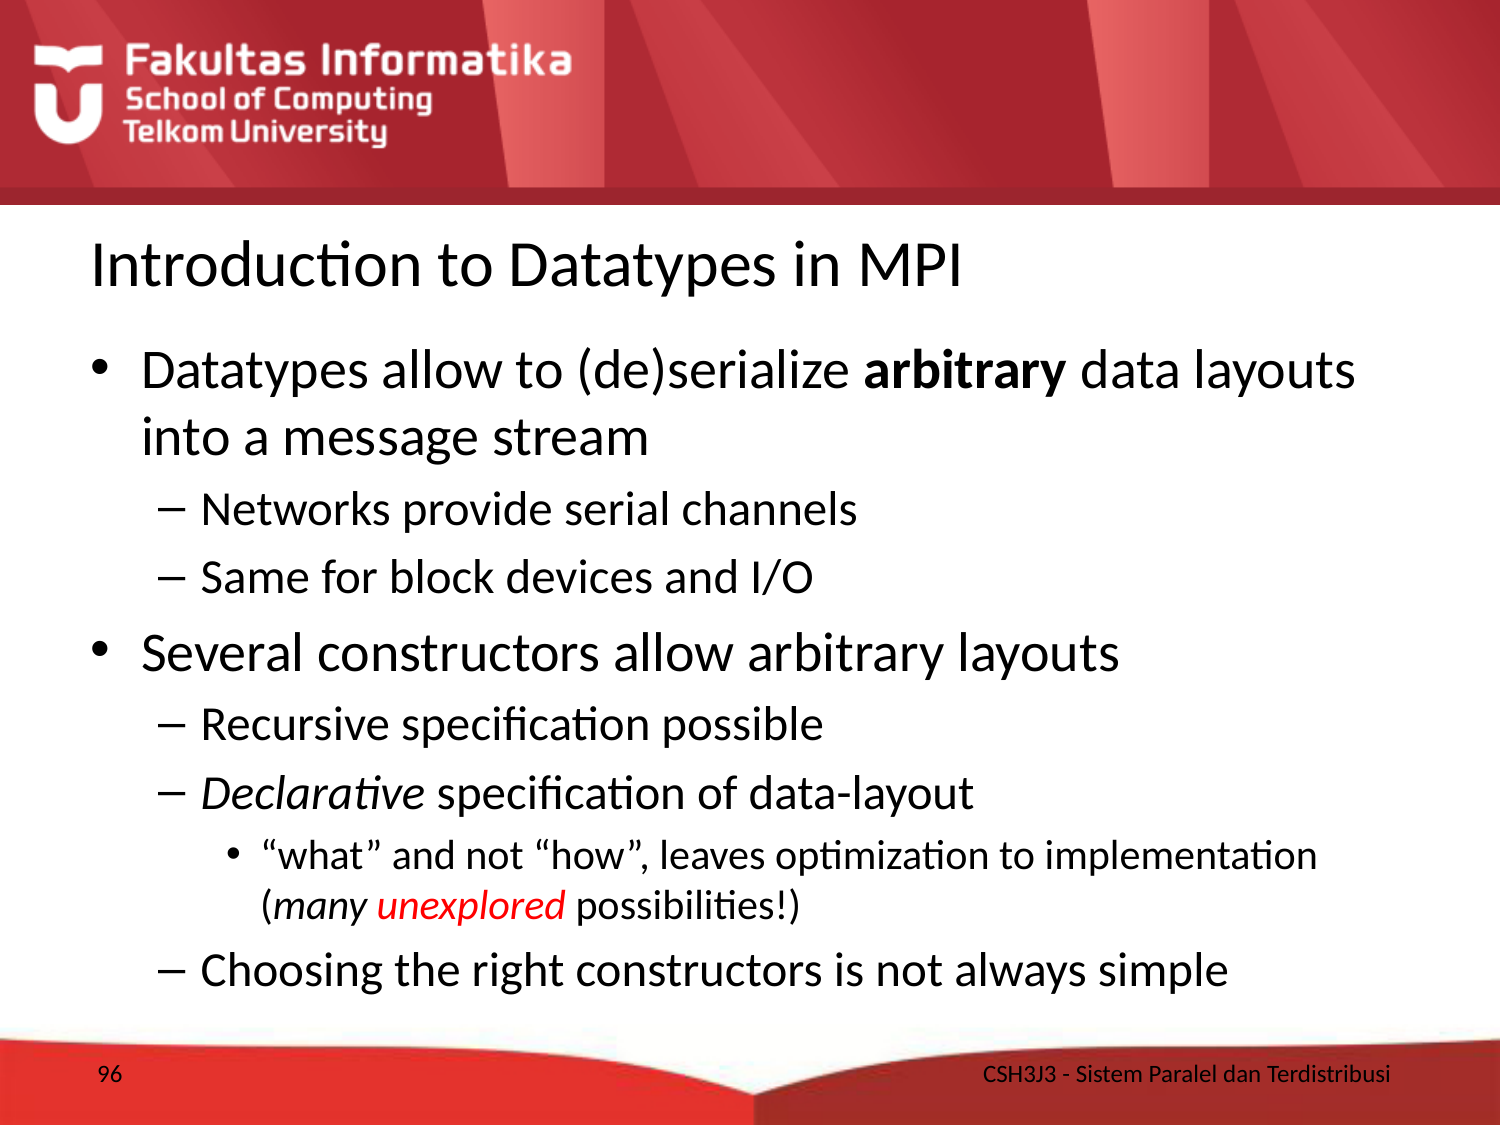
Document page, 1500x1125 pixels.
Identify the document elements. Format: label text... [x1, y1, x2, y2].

picture [0, 1024, 1500, 1125]
list Datatypes allow to (de)serialize arbitrary data layouts into a message stream Networks provide serial channels Same for block devices and I/O Several constructors allow arbitrary layouts Recursive specification possible Declarative specification of data-layout “what” and not “how”, leaves optimization to implementation (many unexplored possibilities!) Choosing the right constructors is not always simple [75, 324, 1425, 1005]
slide_number 96 [50, 1042, 138, 1103]
footer CSH3J3 - Sistem Paralel dan Terdistribusi [950, 1042, 1425, 1103]
picture [0, 0, 1500, 205]
title Introduction to Datatypes in MPI [75, 212, 1425, 308]
